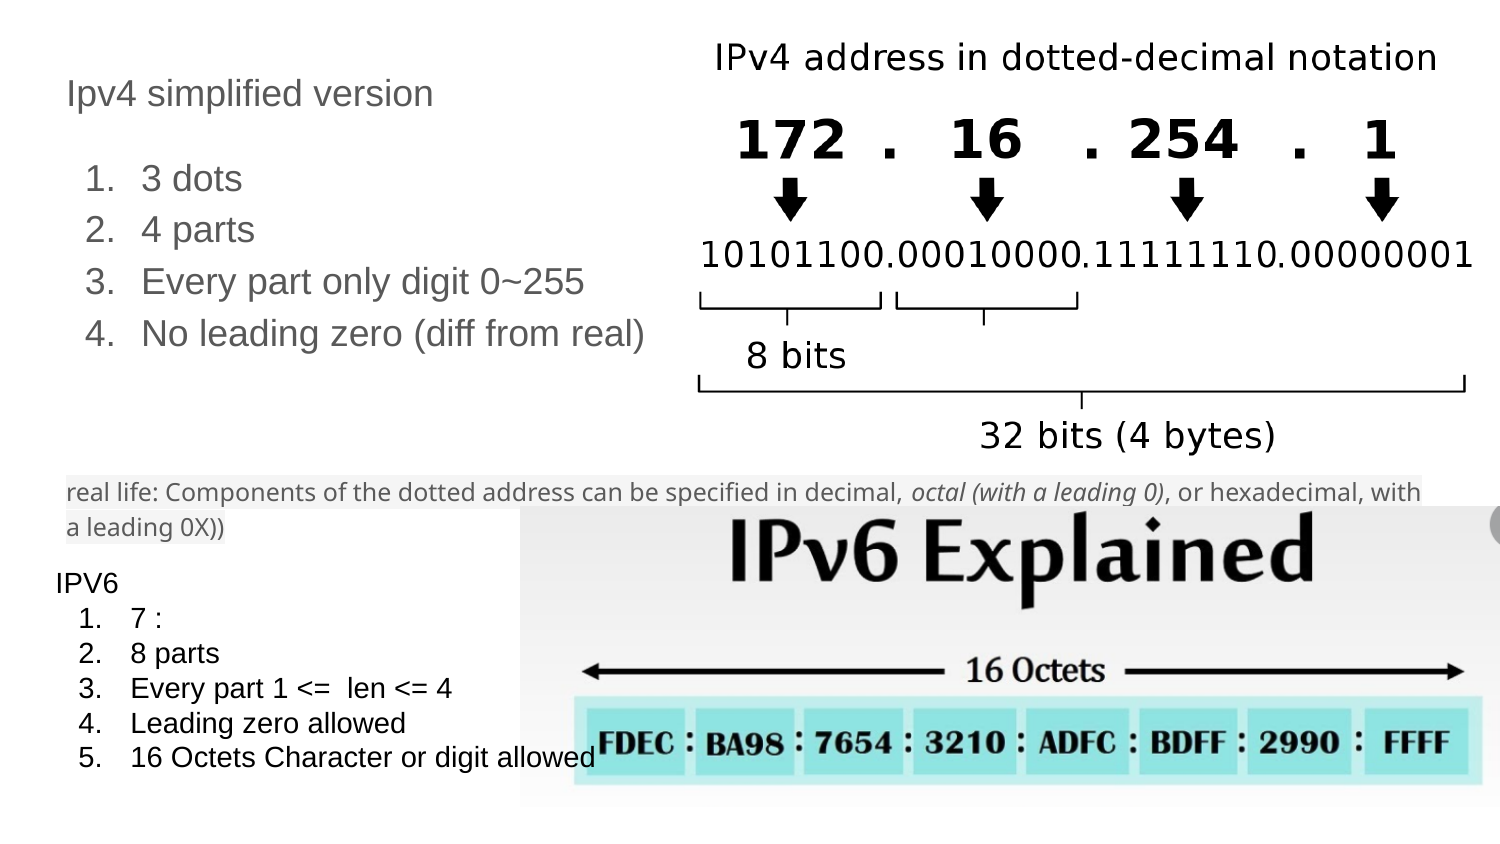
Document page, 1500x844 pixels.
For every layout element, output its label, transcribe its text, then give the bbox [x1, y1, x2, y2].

list Ipv4 simplified version 3 dots 4 parts Every part only digit 0~255 No leading zero (diff from real) real life: Components of the dotted address can be specified in decimal, octal (with a leading 0), or hexadecimal, with a leading 0X)) [51, 46, 664, 549]
picture [520, 506, 1500, 808]
text_box IPV6 7 : 8 parts Every part 1 <= len <= 4 Leading zero allowed 16 Octets Character or digit allowed [40, 549, 639, 827]
picture [668, 0, 1500, 500]
